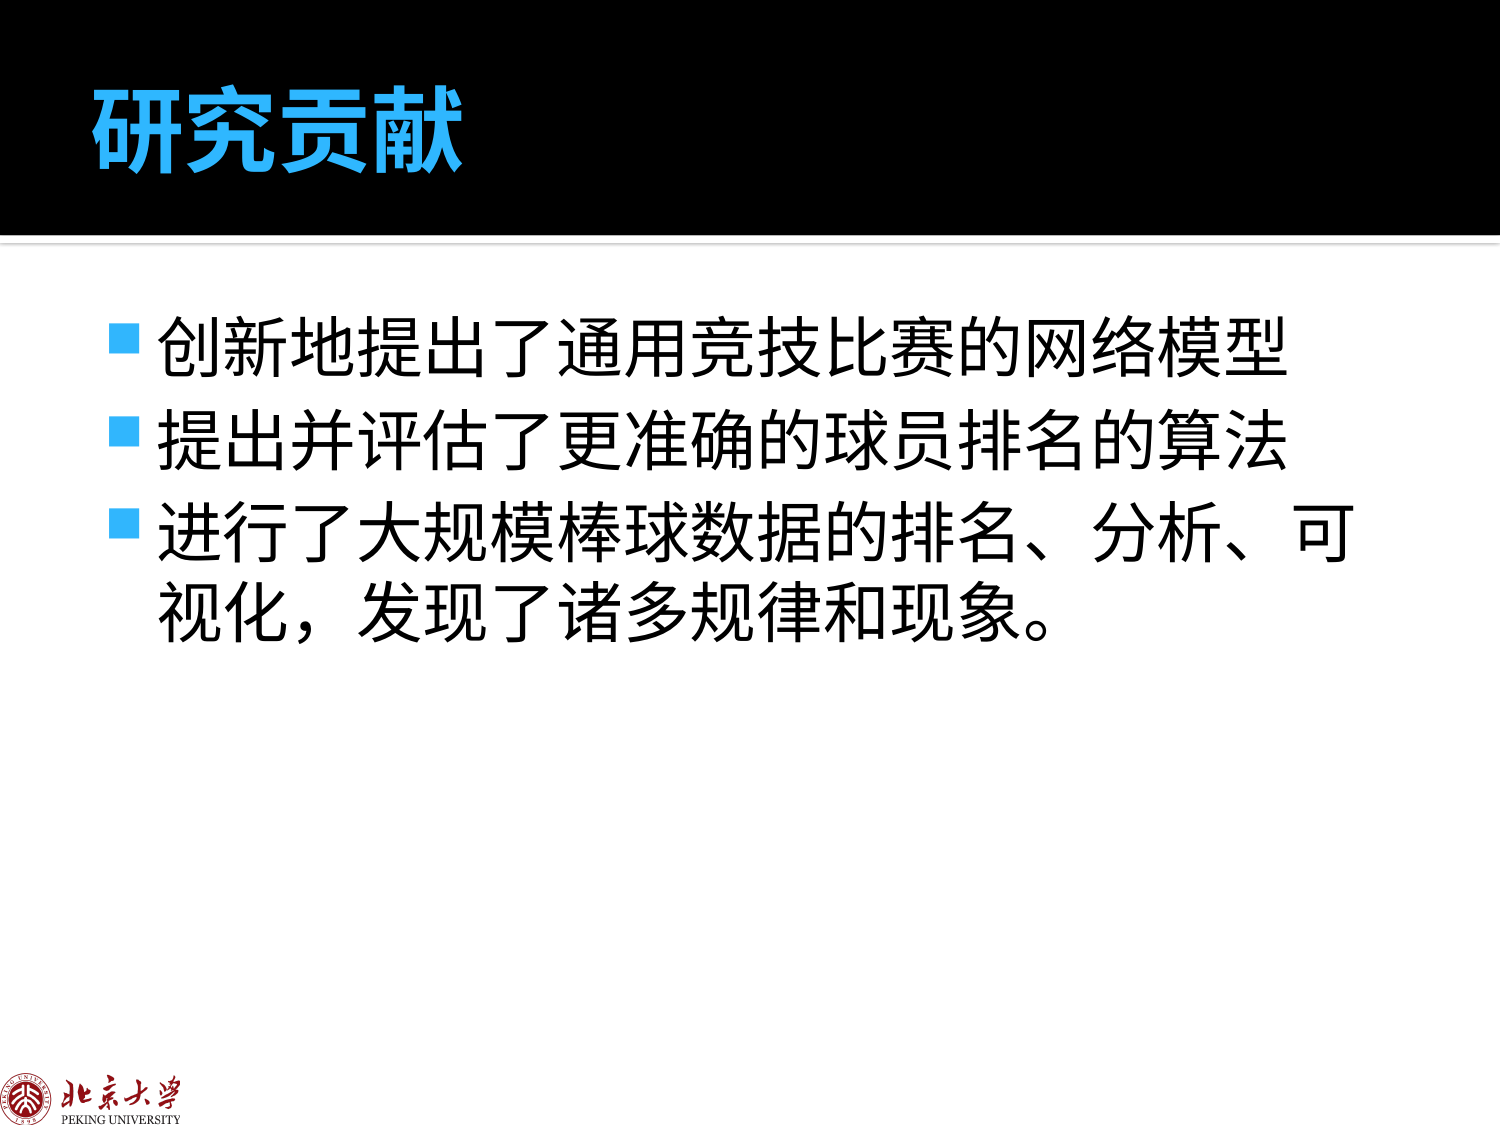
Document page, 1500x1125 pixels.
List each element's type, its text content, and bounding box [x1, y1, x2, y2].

title 研究贡献 [75, 25, 1425, 231]
list 创新地提出了通用竞技比赛的网络模型 提出并评估了更准确的球员排名的算法 进行了大规模棒球数据的排名、分析、可视化，发现了诸多规律和现象。 [75, 291, 1425, 1050]
